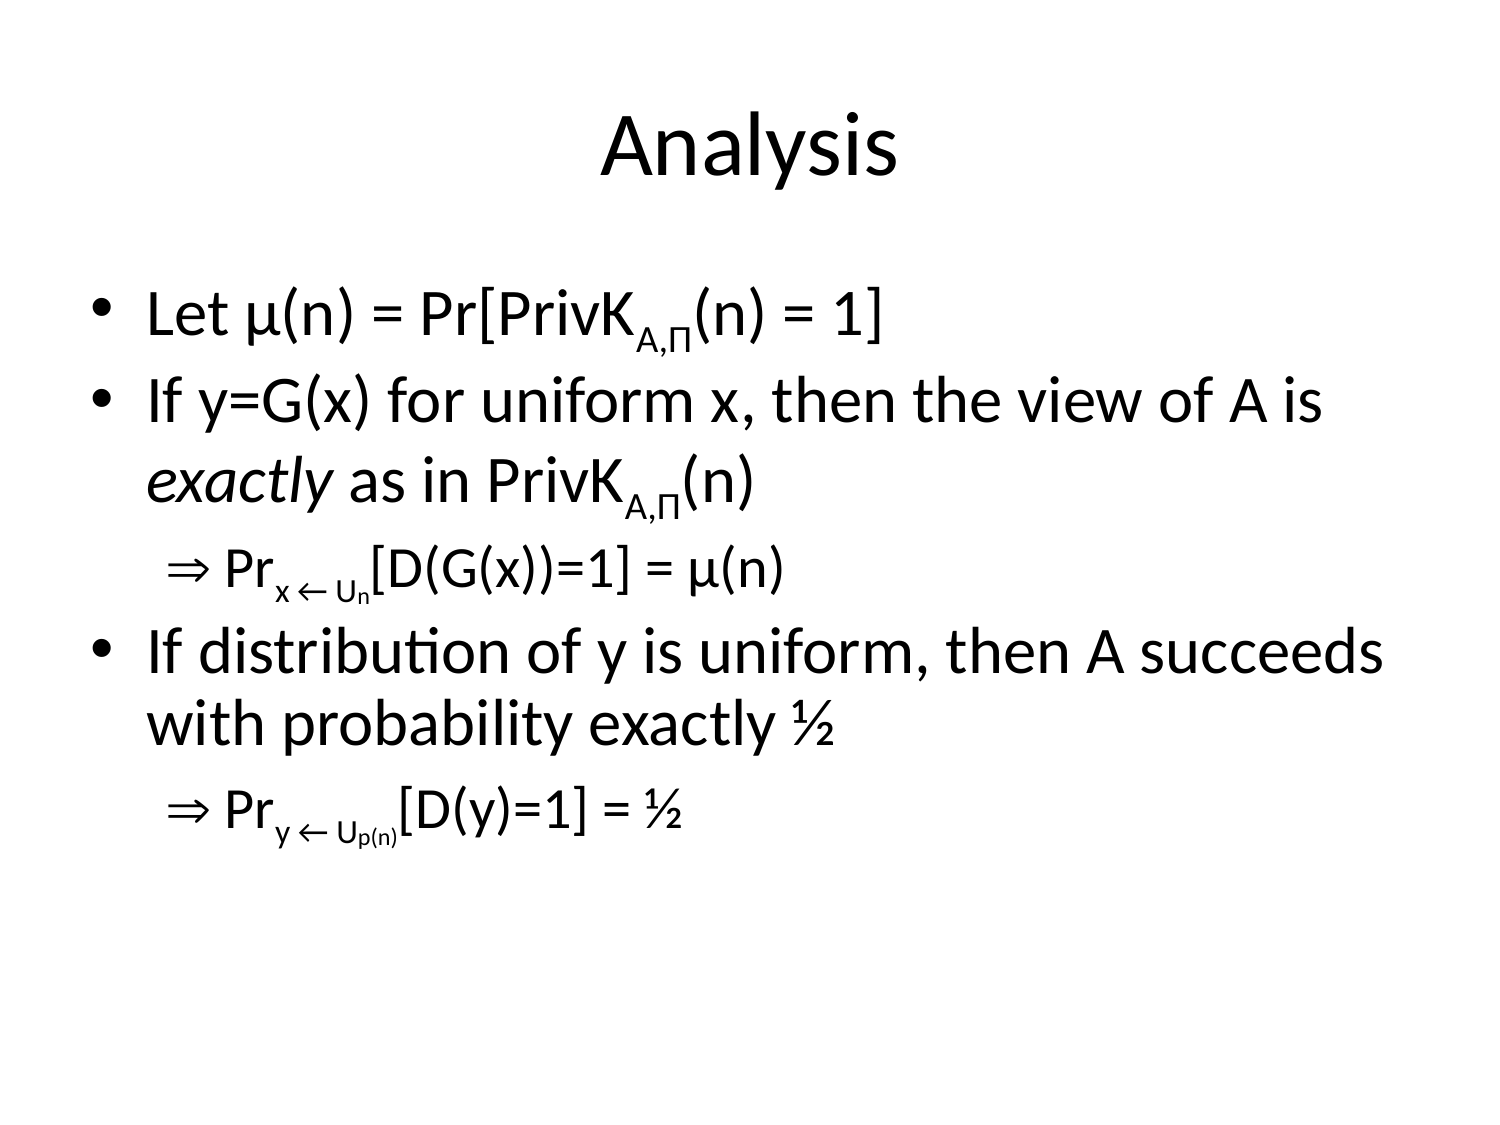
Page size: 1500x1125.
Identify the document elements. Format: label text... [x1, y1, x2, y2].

title Analysis [75, 45, 1425, 233]
list Let µ(n) = Pr[PrivKA,Π(n) = 1] If y=G(x) for uniform x, then the view of A is exactly as in PrivKA,Π(n)  Prx ← Un[D(G(x))=1] = µ(n) If distribution of y is uniform, then A succeeds with probability exactly ½  Pry ← Up(n)[D(y)=1] = ½ [75, 262, 1425, 1005]
